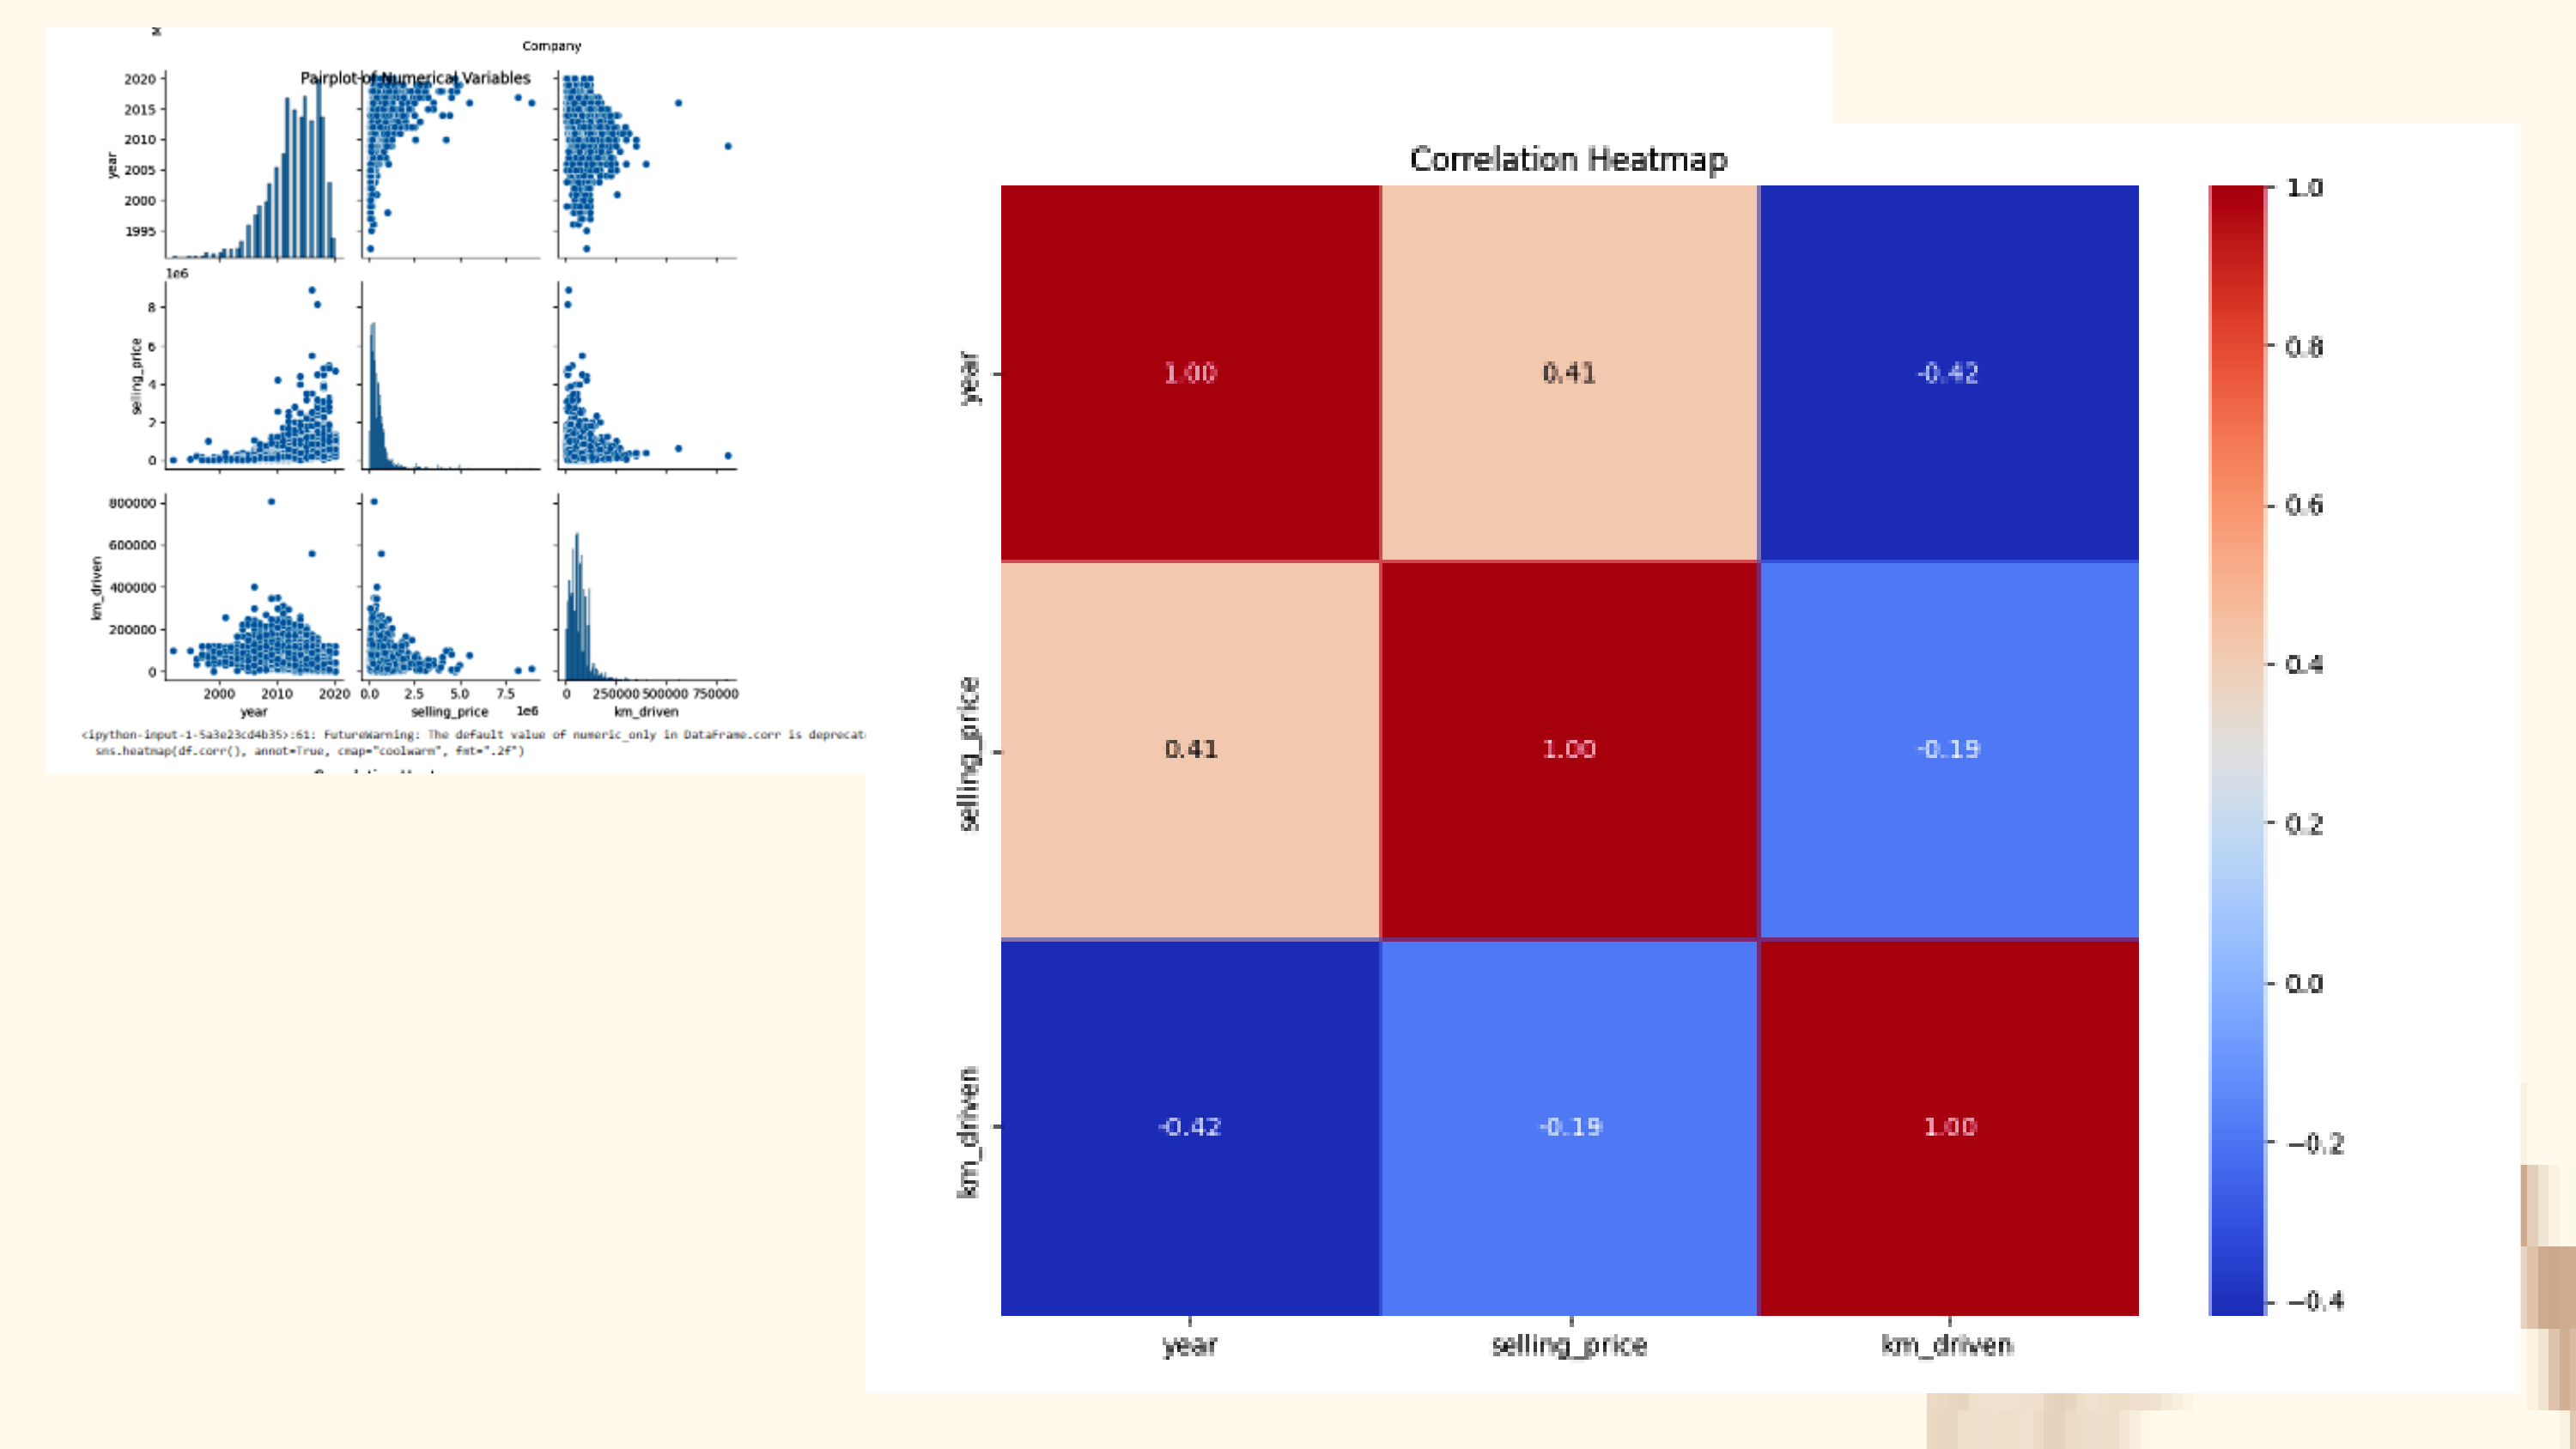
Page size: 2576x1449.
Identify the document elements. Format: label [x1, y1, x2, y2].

text_box [1926, 0, 2576, 1449]
text_box [45, 27, 1833, 773]
text_box [866, 124, 2521, 1393]
